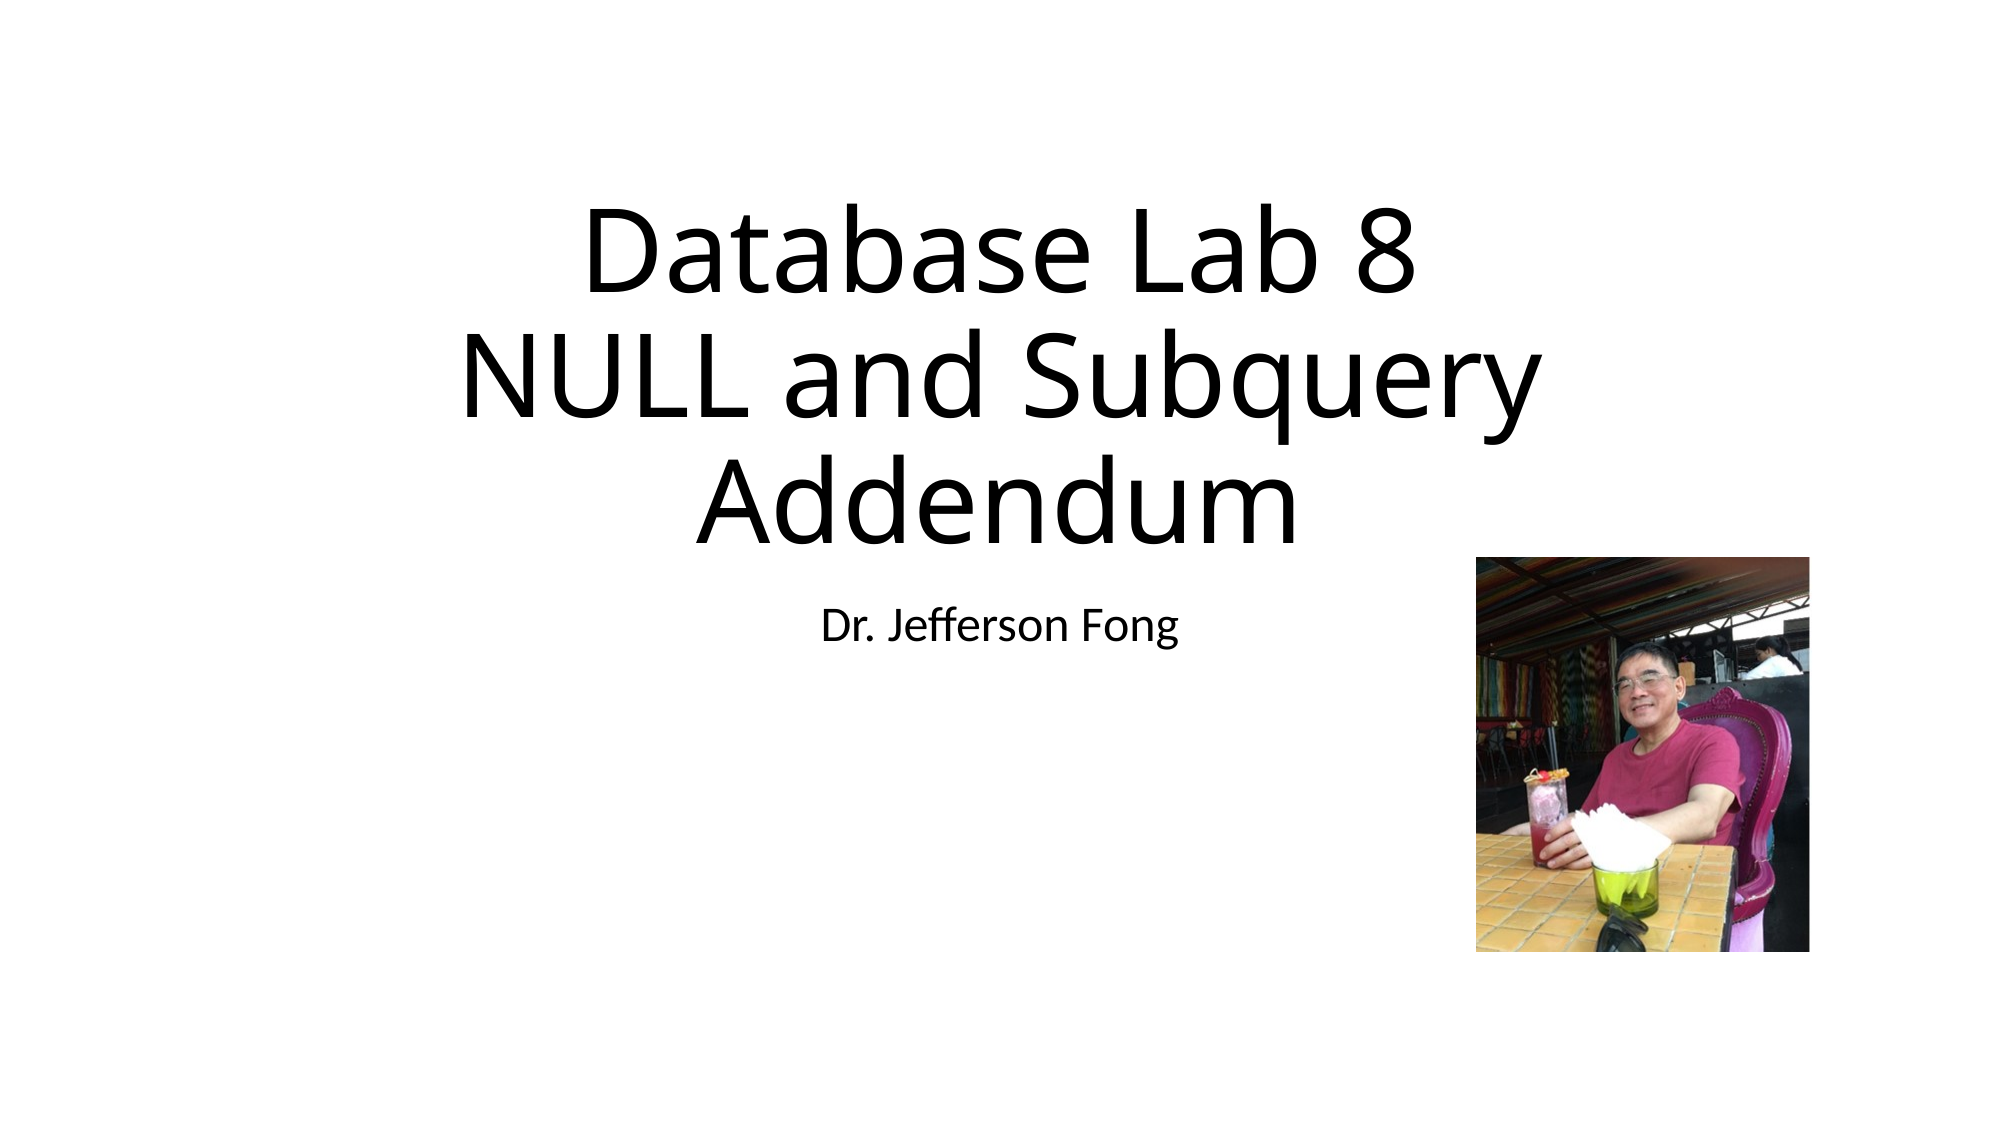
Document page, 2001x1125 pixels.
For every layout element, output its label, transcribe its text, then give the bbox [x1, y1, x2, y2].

picture [1475, 557, 2000, 952]
title Database Lab 8 NULL and Subquery Addendum [249, 184, 1750, 576]
subtitle Dr. Jefferson Fong [249, 590, 1475, 863]
